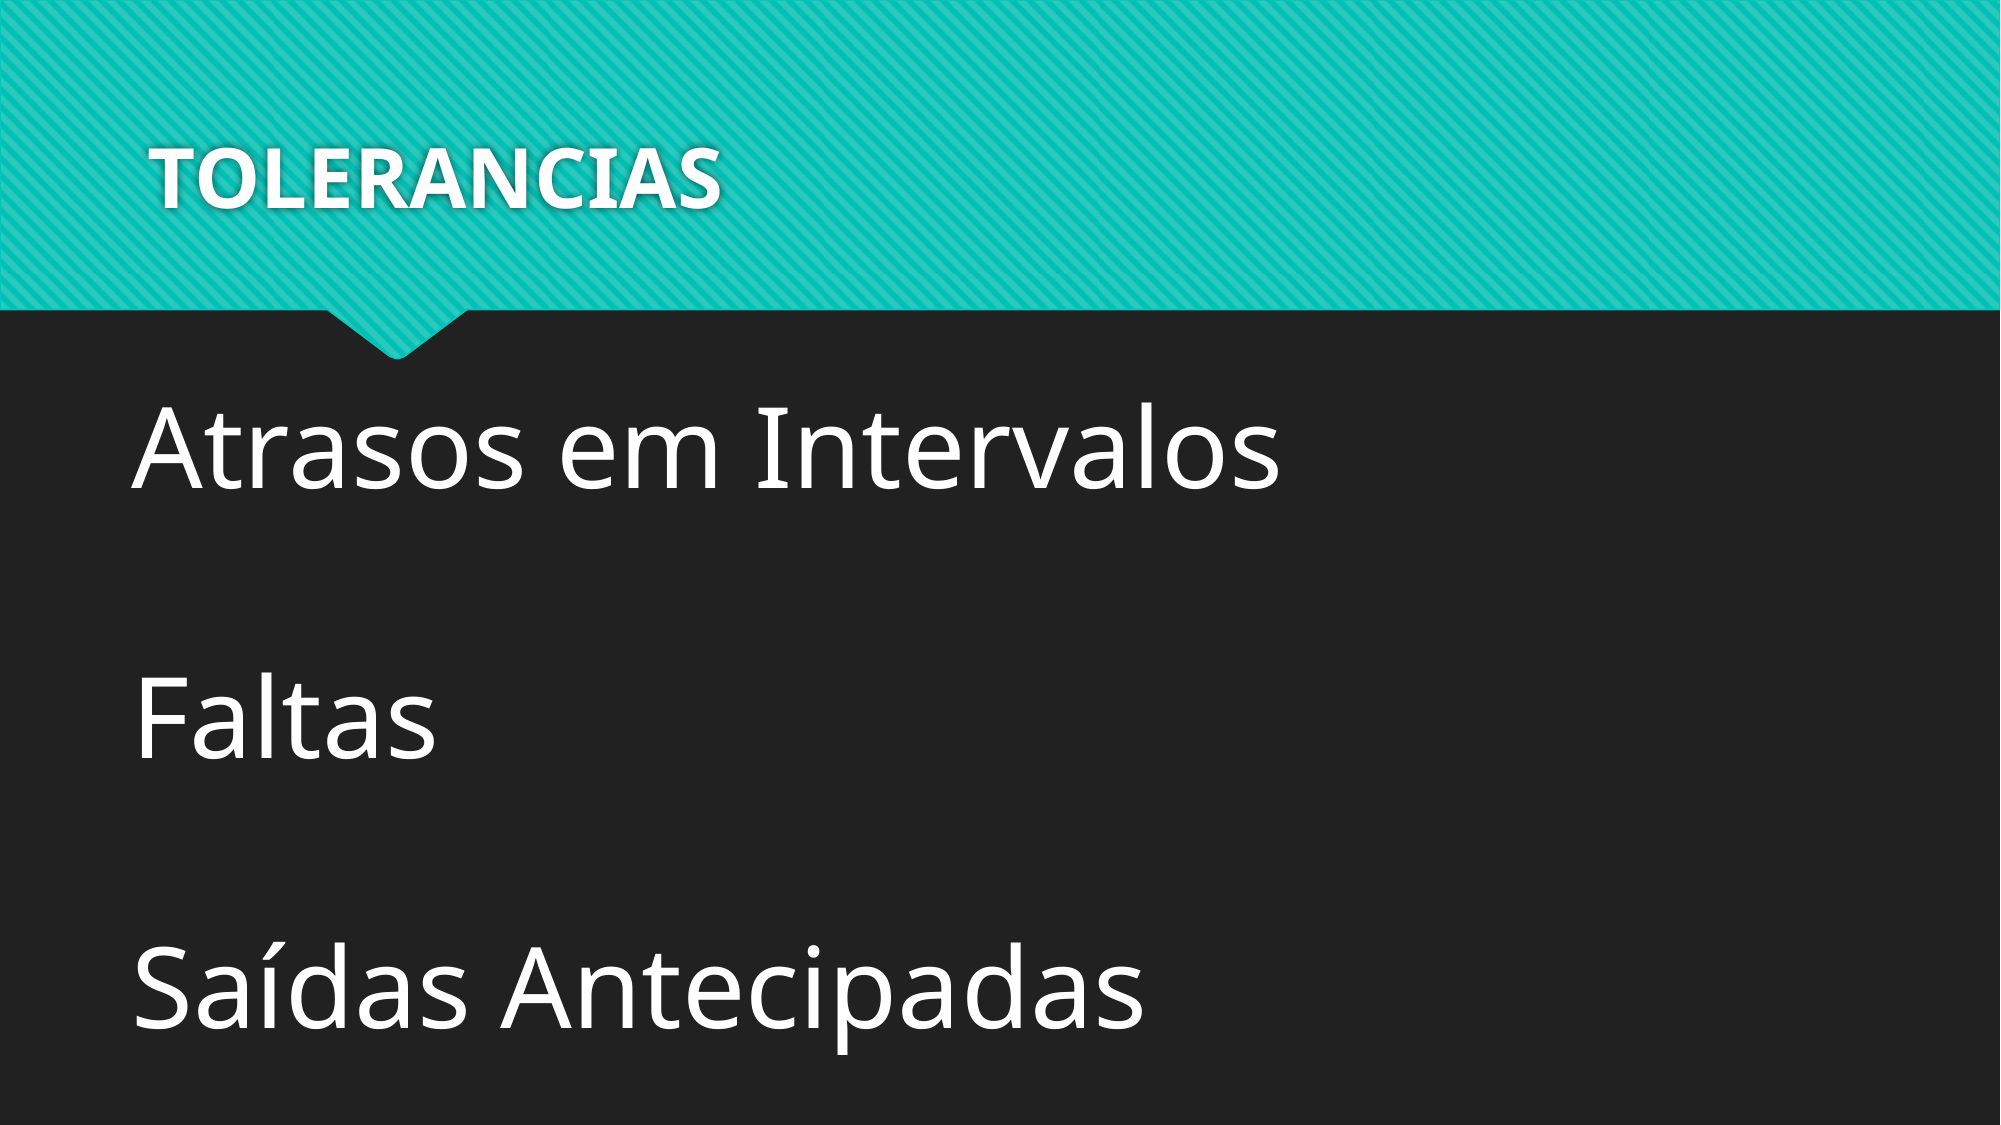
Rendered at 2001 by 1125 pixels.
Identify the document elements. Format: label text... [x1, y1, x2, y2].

title TOLERANCIAS [132, 73, 1868, 233]
text_box Atrasos em Intervalos Faltas Saídas Antecipadas [116, 368, 1759, 1125]
